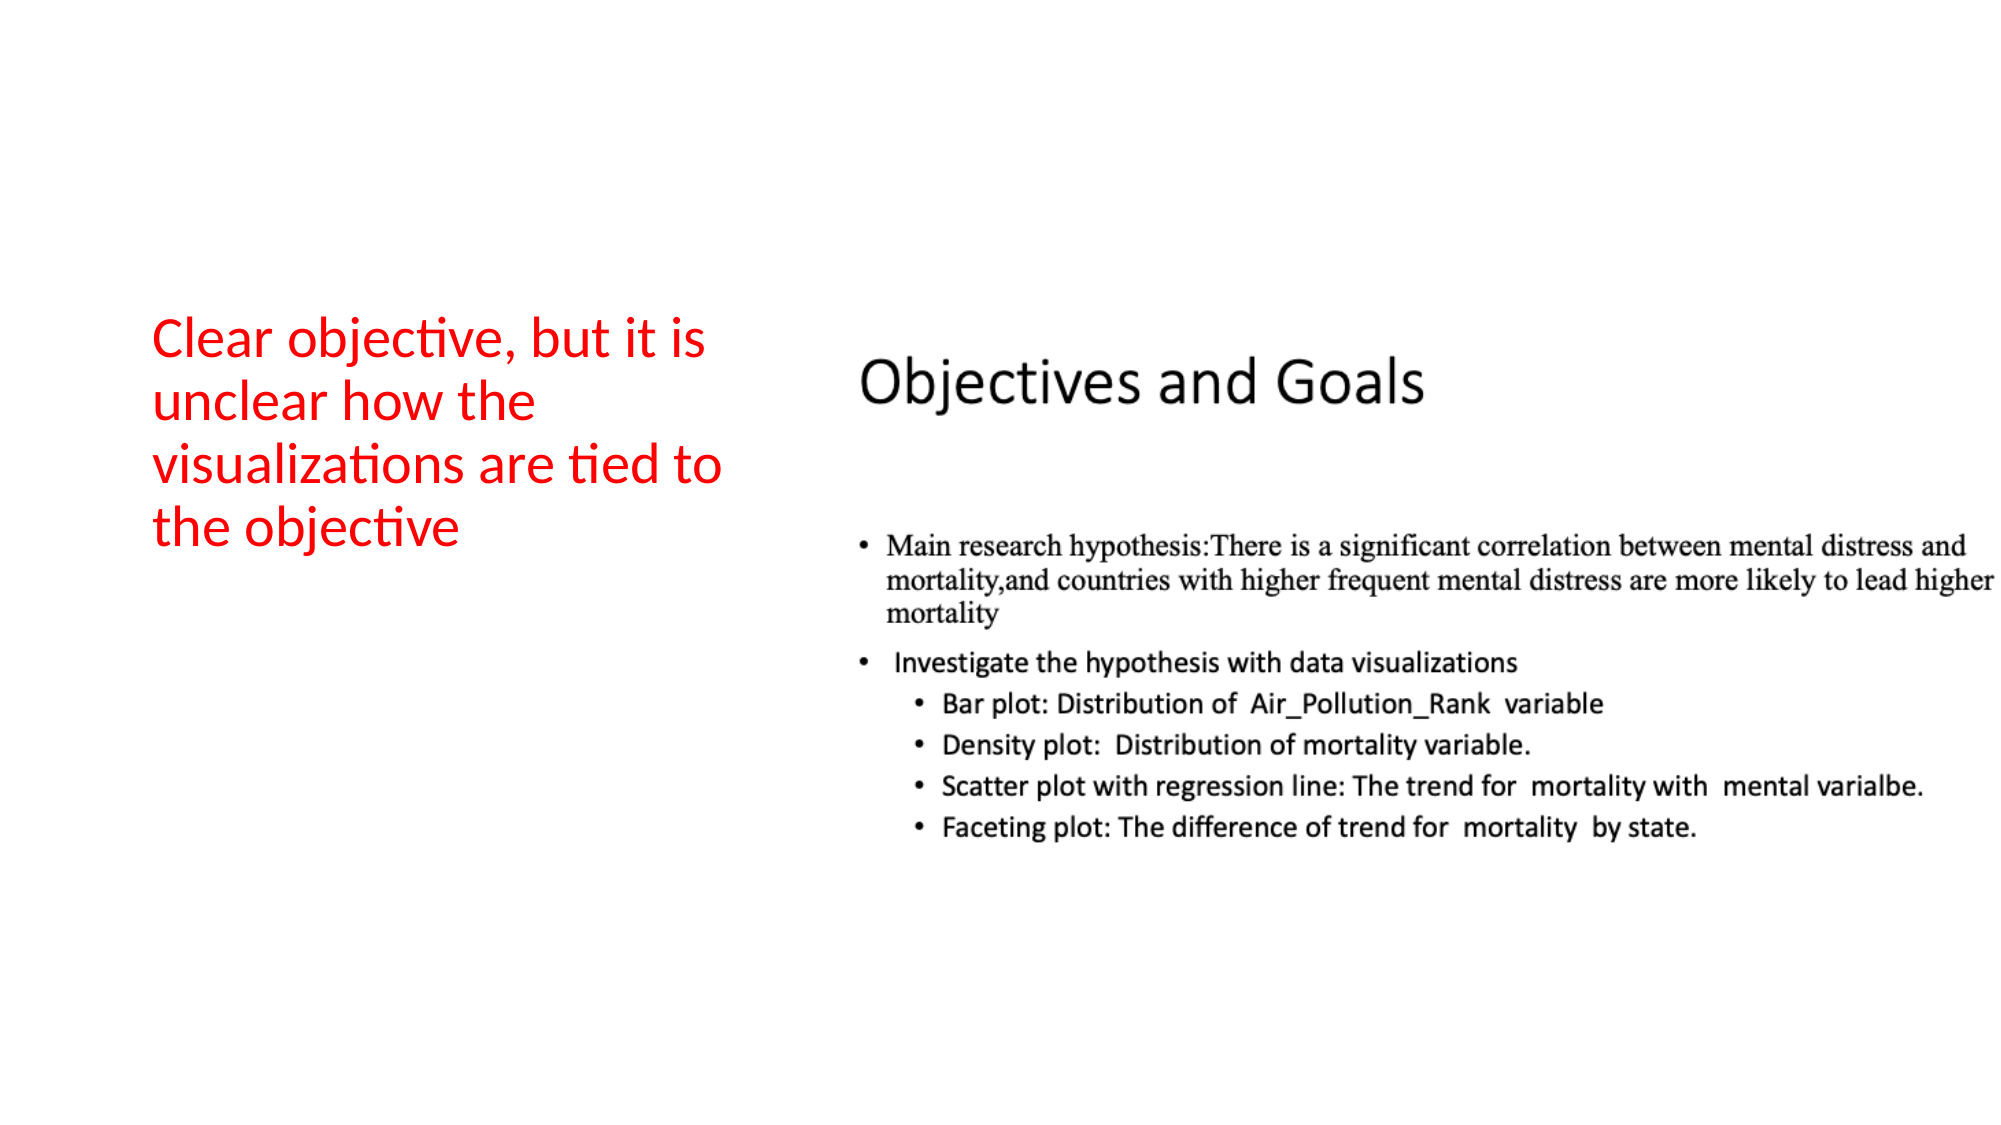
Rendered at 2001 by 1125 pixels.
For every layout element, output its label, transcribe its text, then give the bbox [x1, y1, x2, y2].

list Clear objective, but it is unclear how the visualizations are tied to the objective [137, 299, 748, 1007]
picture [790, 328, 2000, 977]
